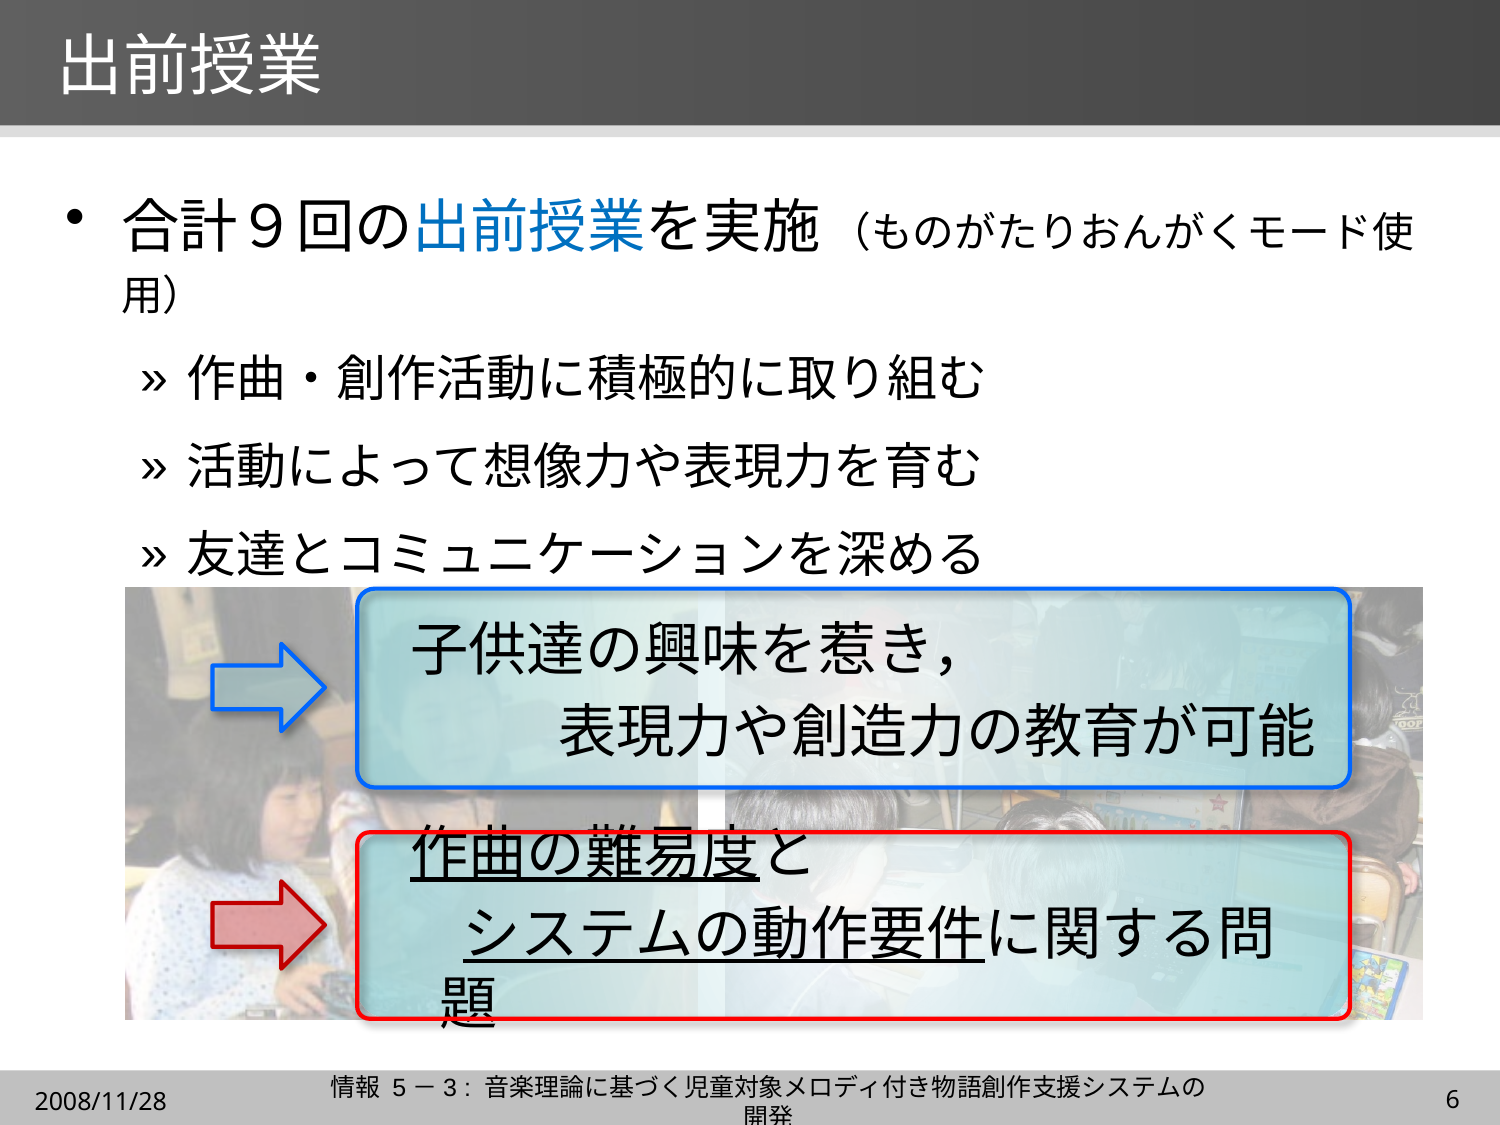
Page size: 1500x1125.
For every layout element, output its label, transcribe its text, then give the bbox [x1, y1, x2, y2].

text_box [356, 830, 1351, 1019]
picture [724, 587, 1423, 1021]
text_box [115, 576, 1430, 1030]
picture [124, 587, 699, 1020]
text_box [355, 587, 1351, 788]
footer 情報 5－3 : 音楽理論に基づく児童対象メロディ付き物語創作支援システムの開発 [312, 1082, 1226, 1121]
list 合計９回の出前授業を実施 （ものがたりおんがくモード使用） 作曲・創作活動に積極的に取り組む 活動によって想像力や表現力を育む 友達とコミュニケーションを深める [49, 167, 1463, 563]
title 出前授業 [41, 0, 1451, 126]
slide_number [19, 1085, 191, 1116]
slide_number 6 [1378, 1085, 1476, 1117]
